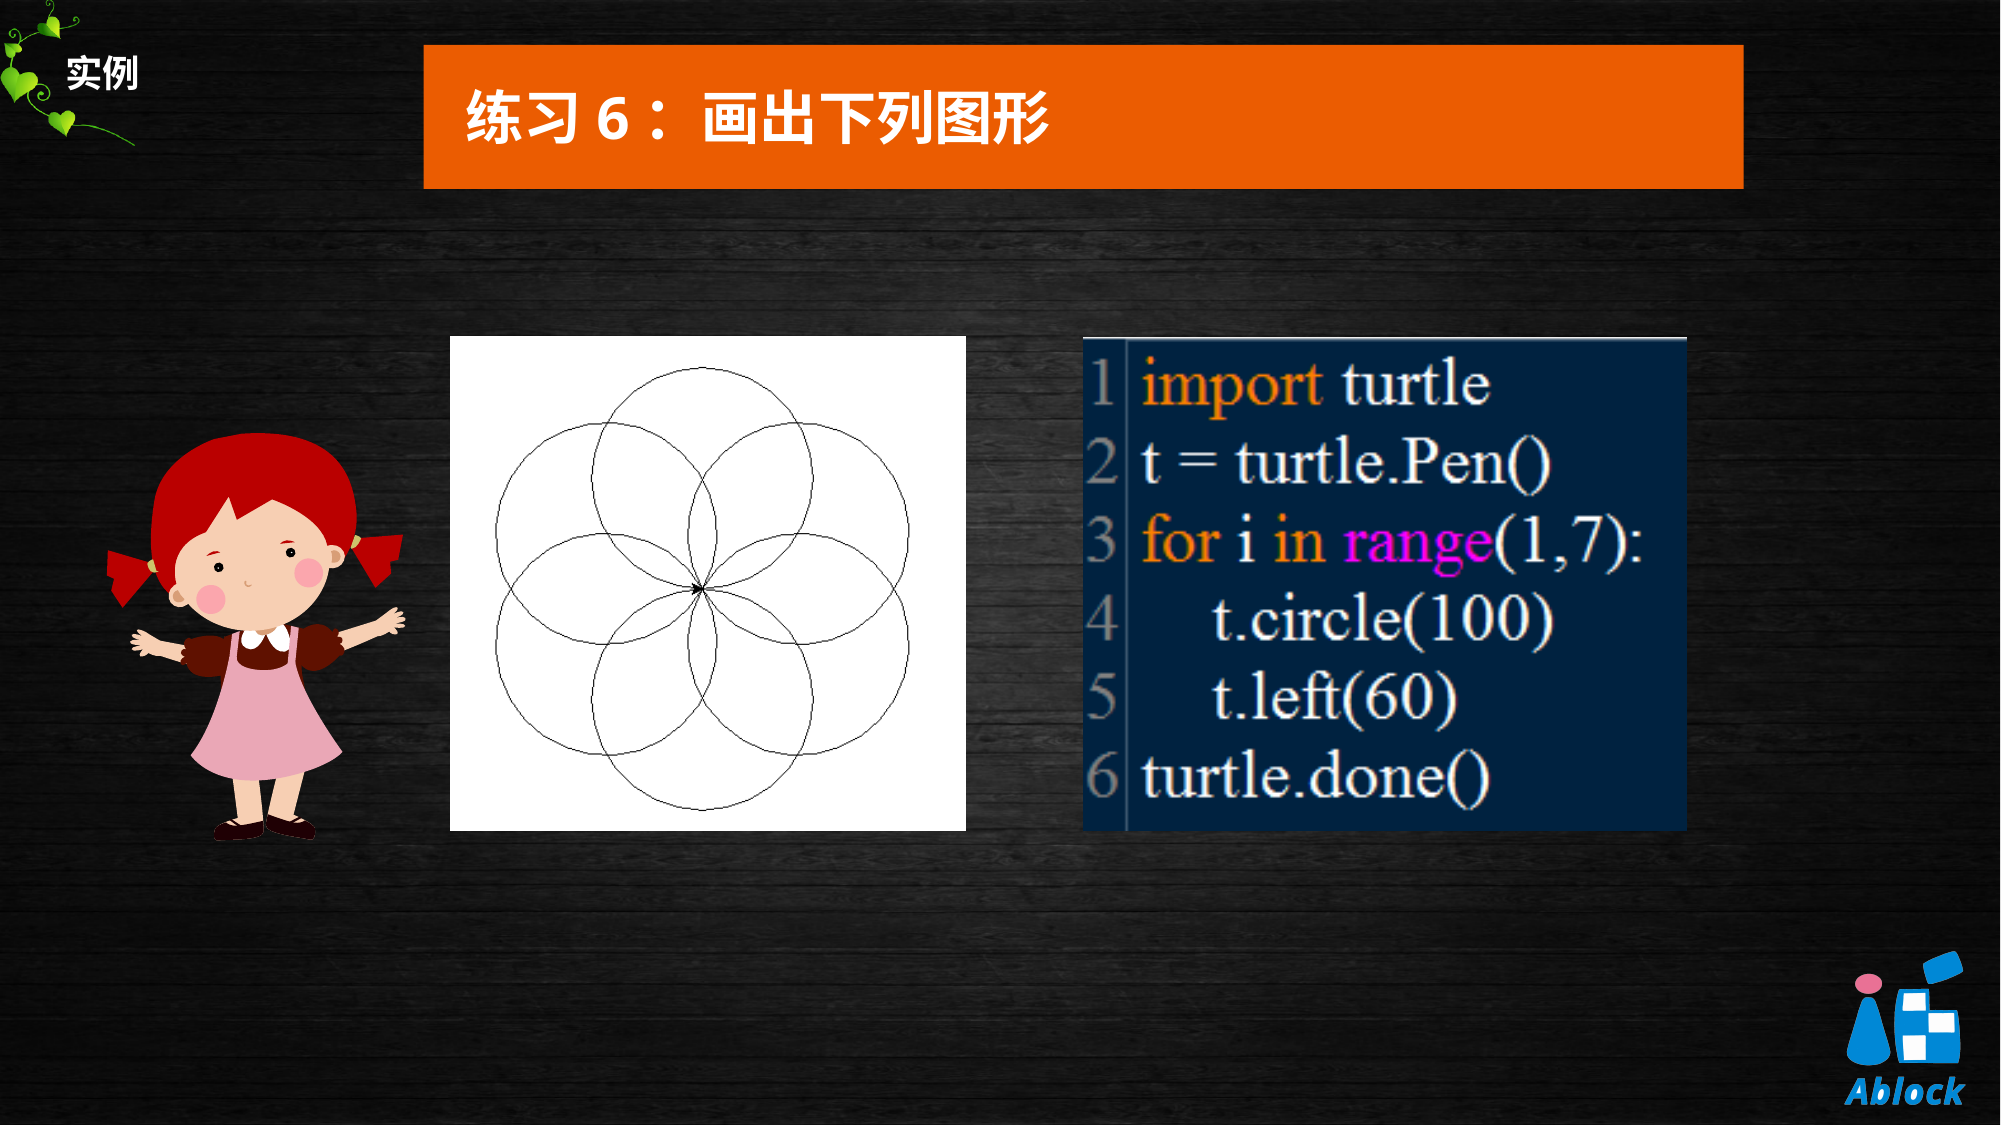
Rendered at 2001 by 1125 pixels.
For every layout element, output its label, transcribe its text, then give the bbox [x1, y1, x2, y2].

text_box [423, 44, 1745, 190]
picture [0, 0, 2001, 1125]
text_box 实例 [135, 42, 540, 103]
text_box 练习6：画出下列图形 [450, 73, 1717, 159]
